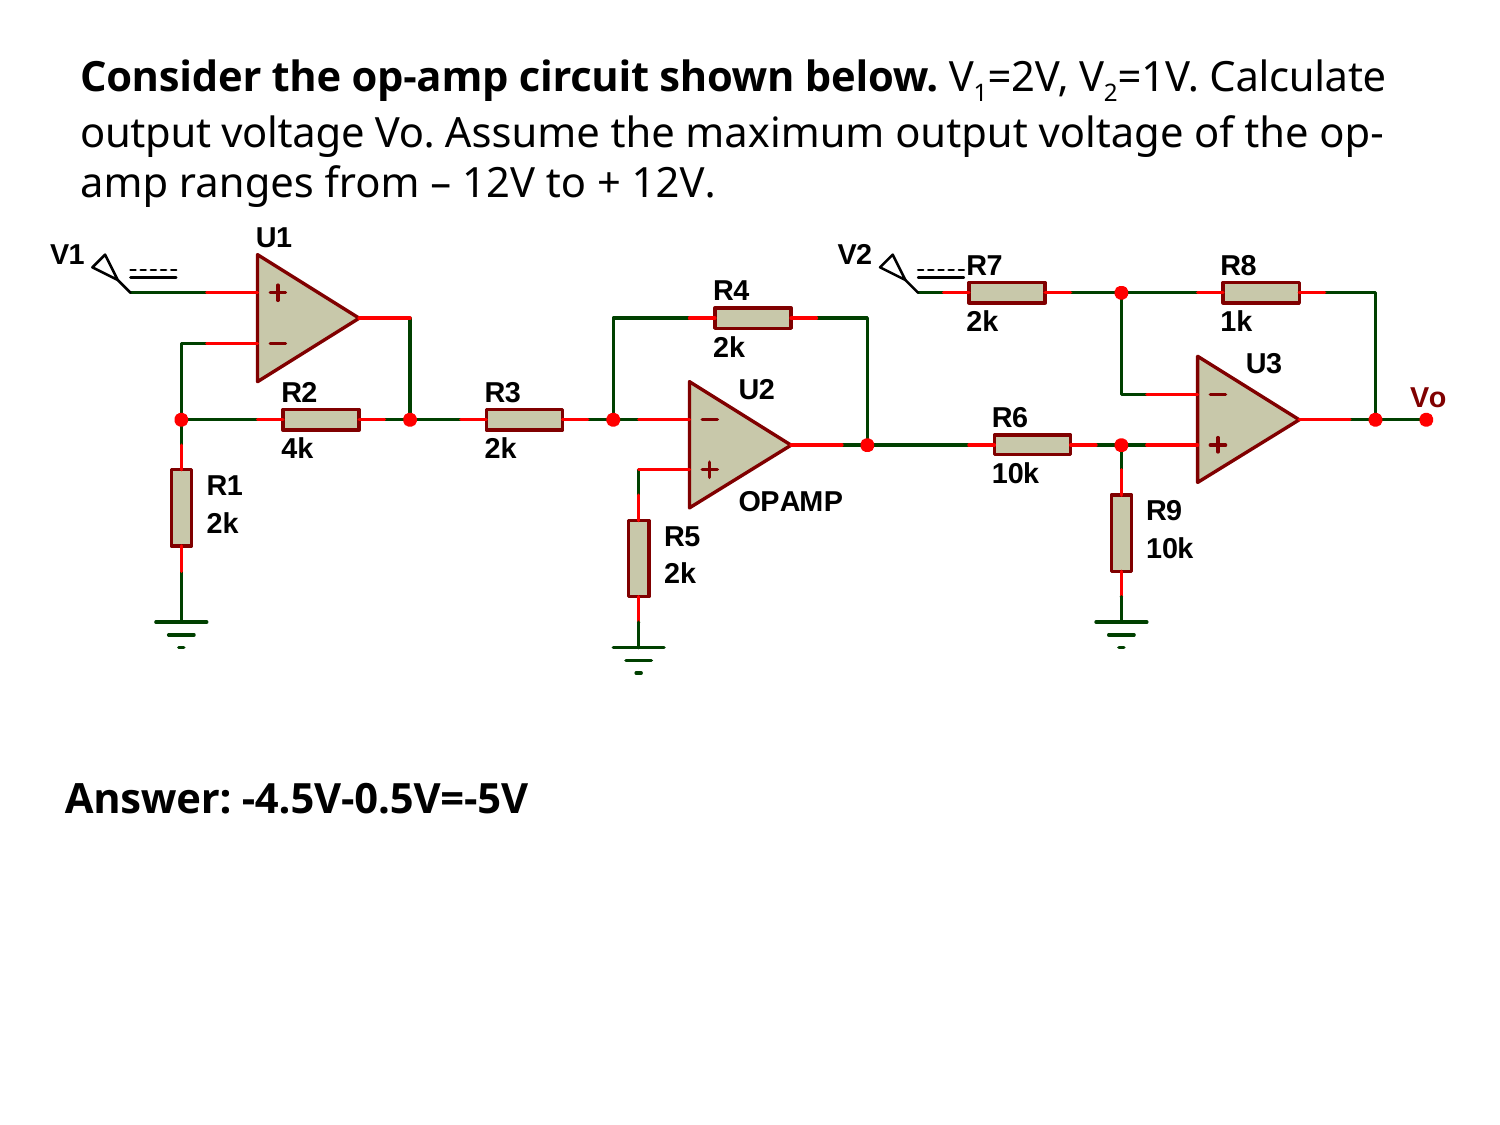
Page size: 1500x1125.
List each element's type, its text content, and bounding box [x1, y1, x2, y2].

picture [28, 219, 1452, 681]
title Consider the op-amp circuit shown below. V1=2V, V2=1V. Calculate output voltage Vo. Assume the maximum output voltage of the op-amp ranges from – 12V to + 12V. [64, 50, 1415, 205]
text_box Answer: -4.5V-0.5V=-5V [64, 763, 1415, 832]
